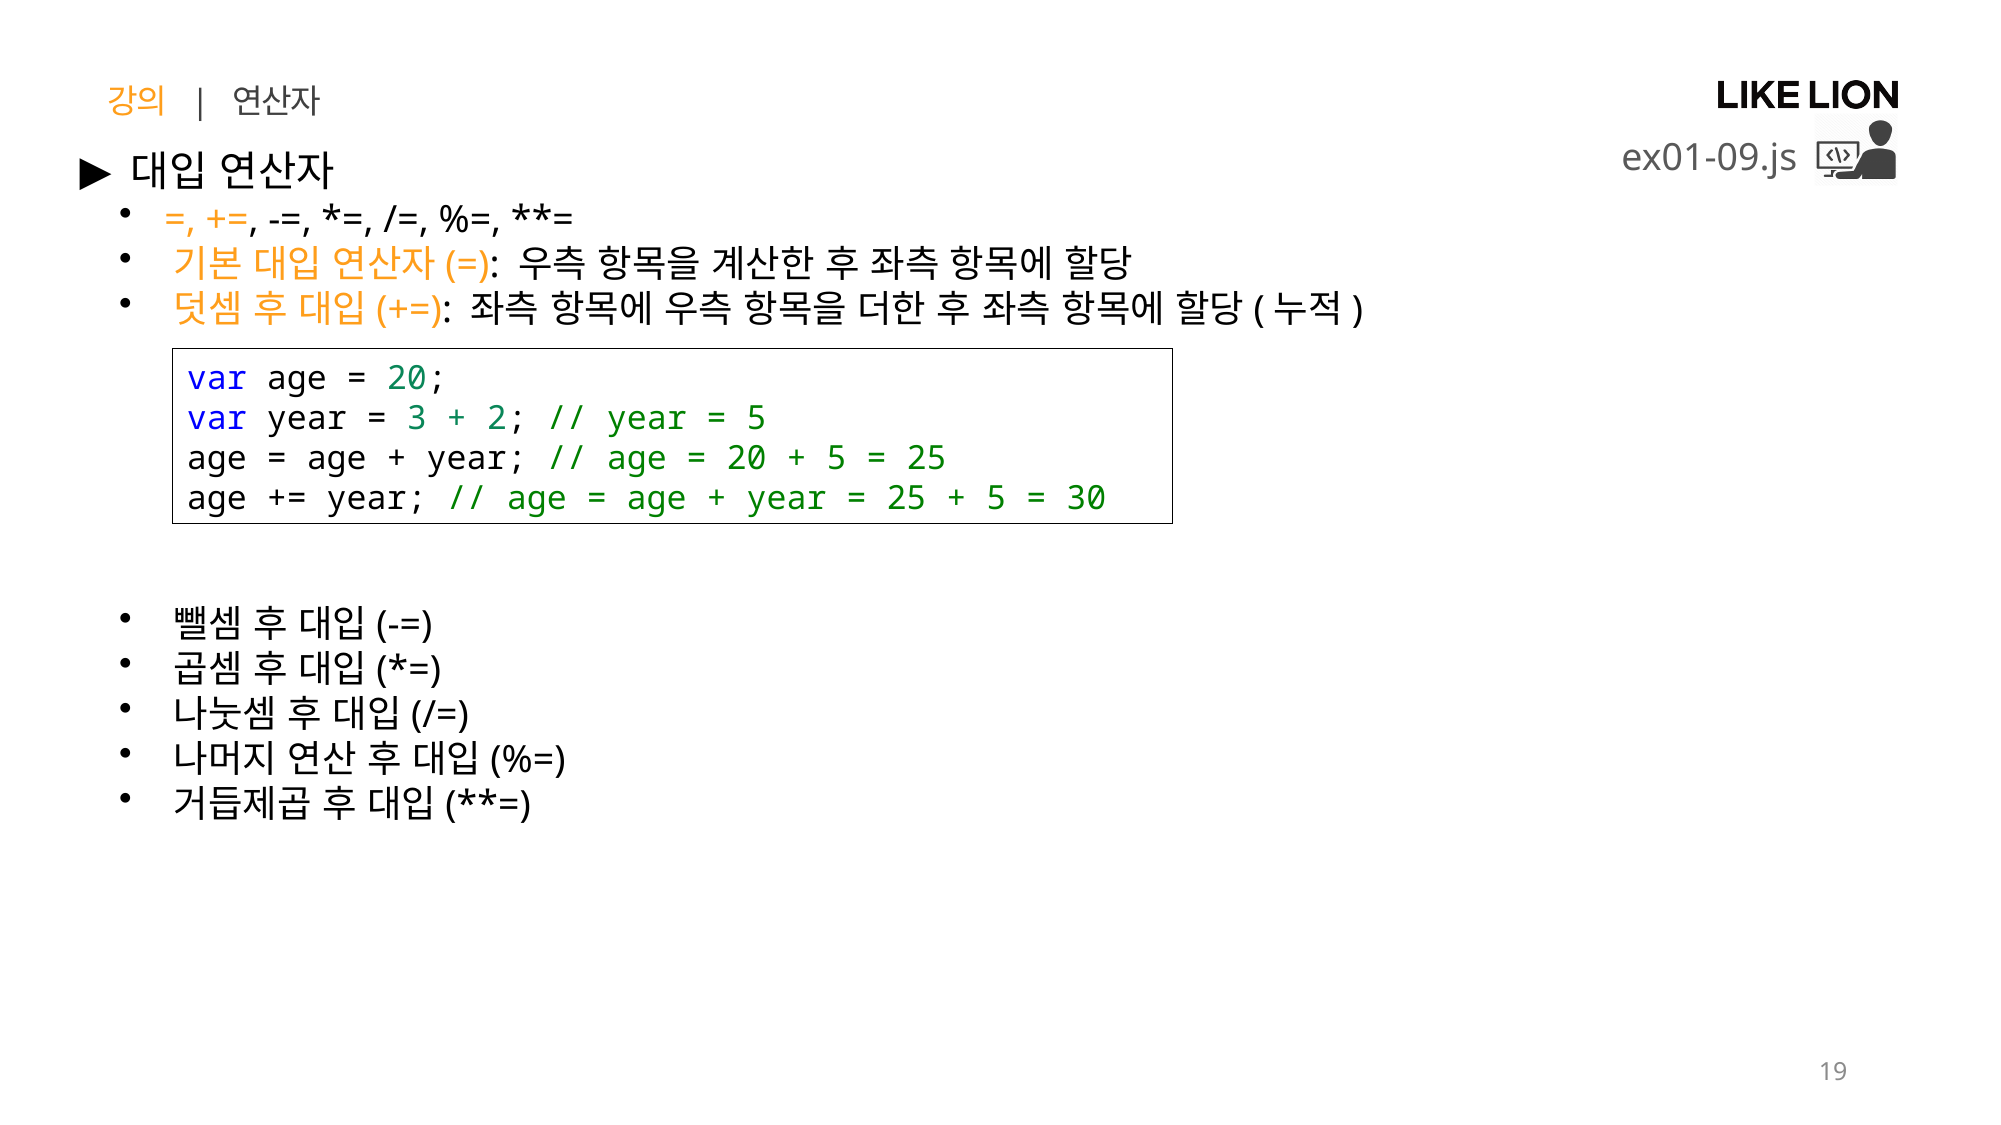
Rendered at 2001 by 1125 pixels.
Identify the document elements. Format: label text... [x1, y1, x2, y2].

slide_number 19 [1412, 1042, 1863, 1103]
text_box var age = 20; var year = 3 + 2; // year = 5 age = age + year; // age = 20 + 5 = 25 age += year; // age = age + year = 25 + 5 = 30 [172, 348, 1173, 524]
text_box ex01-09.js [1424, 125, 1812, 186]
text_box 강의 | 연산자 [92, 72, 866, 128]
text_box 대입 연산자 =, +=, -=, *=, /=, %=, **= 기본 대입 연산자(=): 우측 항목을 계산한 후 좌측 항목에 할당 덧셈 후 대입(+=): 좌측 항목에 우측 항목을 더한 후 좌측 항목에 할당(누적) 뺄셈 후 대입(-=) 곱셈 후 대입(*=) 나눗셈 후 대입(/=) 나머지 연산 후 대입(%=) 거듭제곱 후 대입(**=) [64, 137, 1436, 877]
picture [1718, 80, 1898, 109]
picture [1814, 113, 1898, 186]
